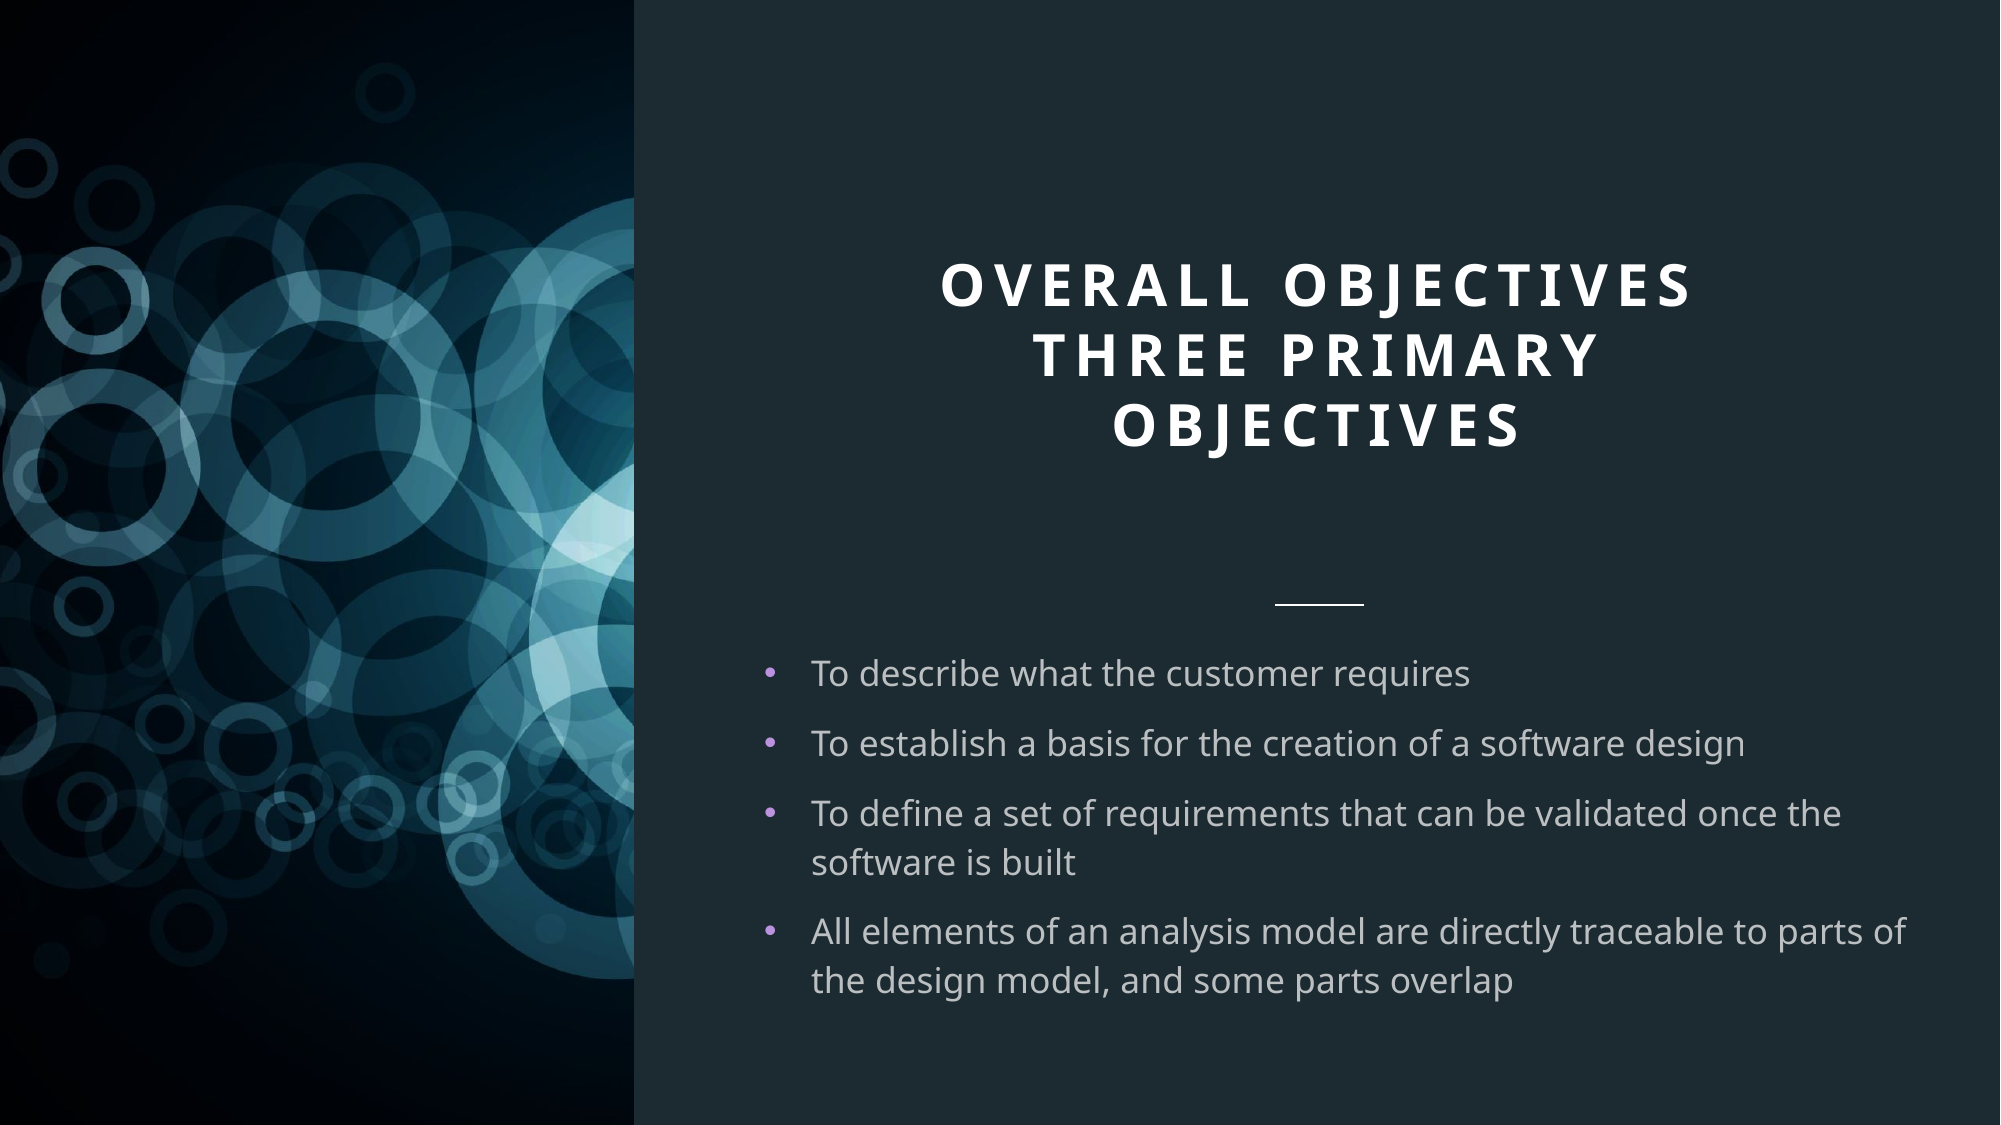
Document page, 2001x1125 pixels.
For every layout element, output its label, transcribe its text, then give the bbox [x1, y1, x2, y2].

picture [0, 0, 635, 1125]
subtitle To describe what the customer requires To establish a basis for the creation of a software design To define a set of requirements that can be validated once the software is built All elements of an analysis model are directly traceable to parts of the design model, and some parts overlap [764, 644, 1969, 1125]
title Overall Objectives Three primary objectives [817, 177, 1822, 528]
text_box [635, 0, 2000, 1125]
